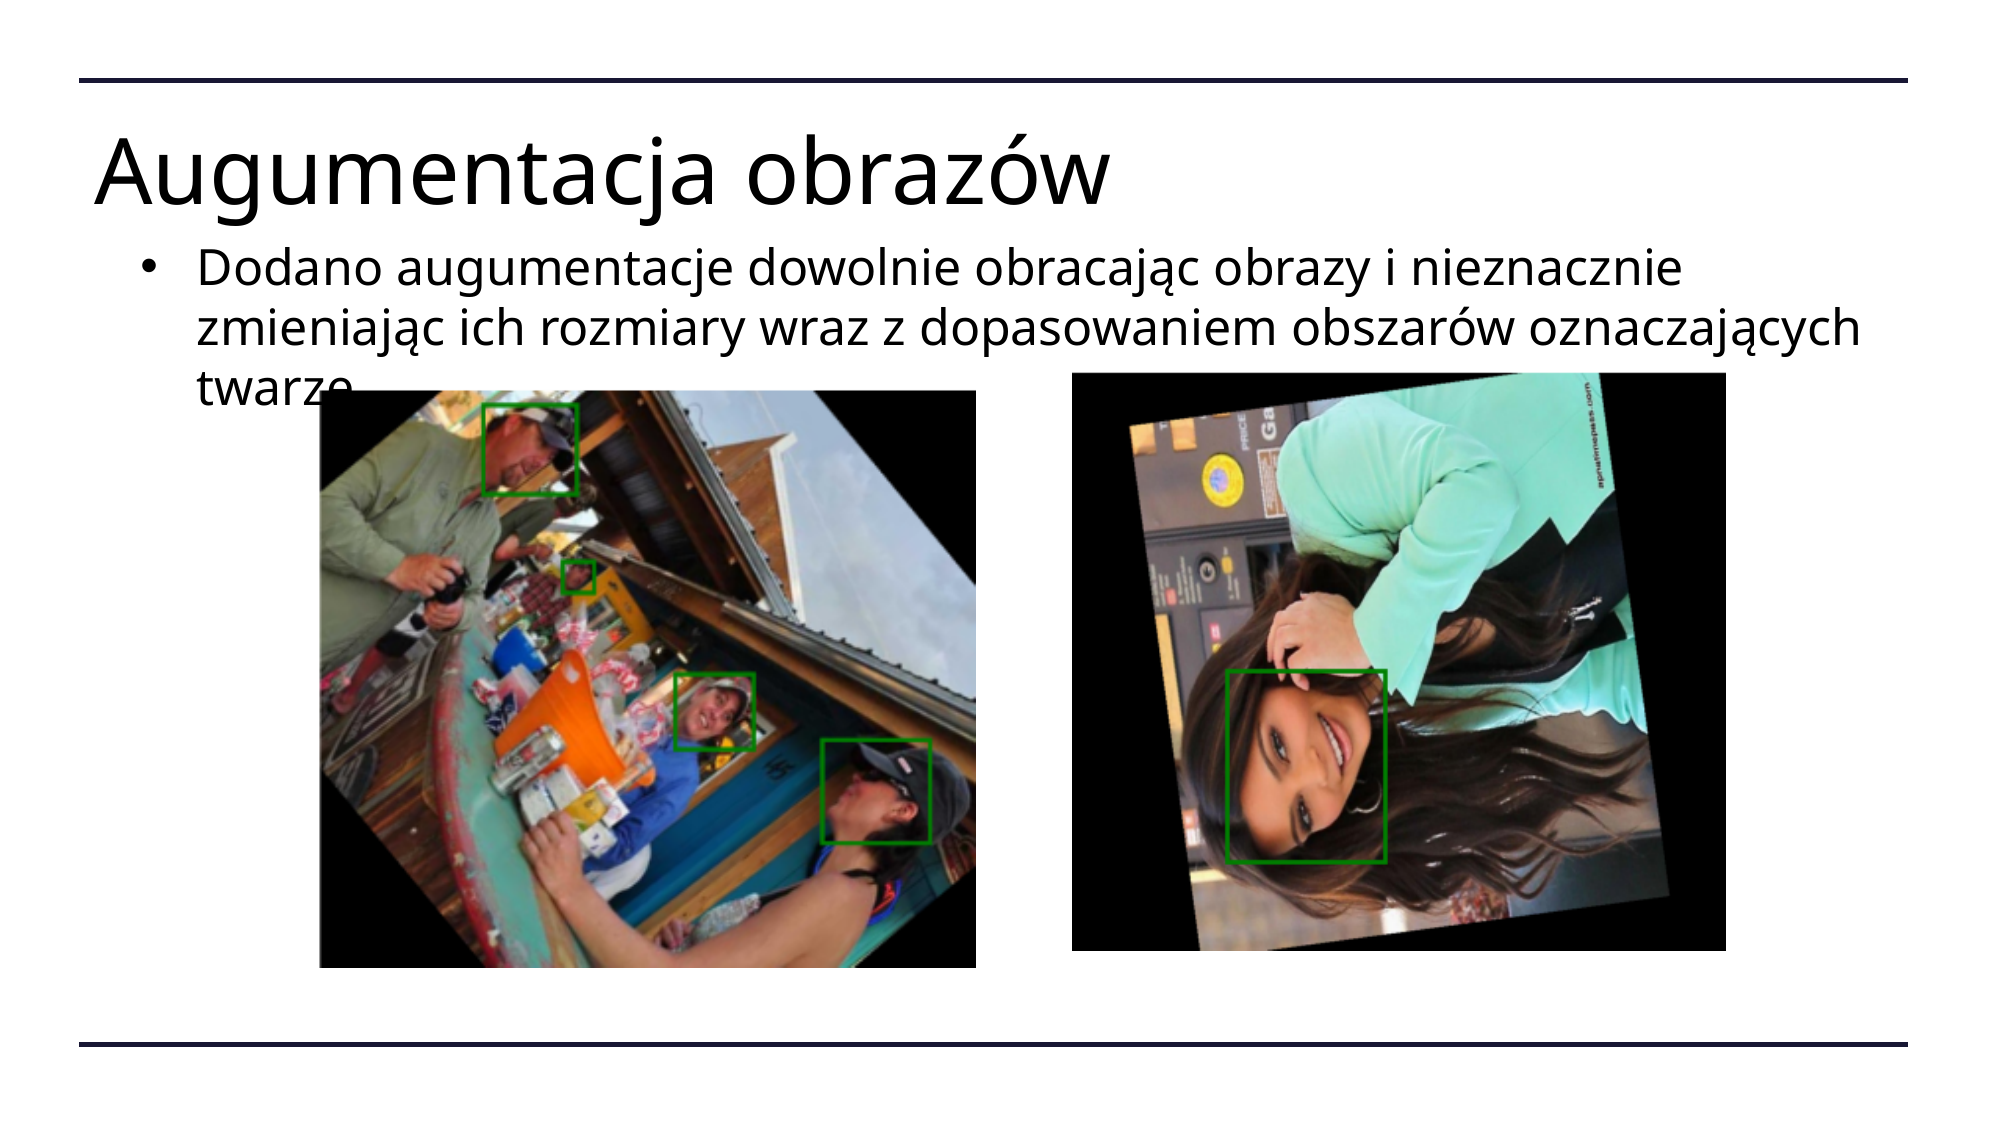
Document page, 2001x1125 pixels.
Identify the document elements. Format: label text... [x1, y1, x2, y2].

title Augumentacja obrazów [79, 96, 1565, 239]
text_box Dodano augumentacje dowolnie obracając obrazy i nieznacznie zmieniając ich rozmiary wraz z dopasowaniem obszarów oznaczających twarze. [125, 228, 1921, 423]
picture [318, 387, 976, 968]
picture [1072, 370, 1726, 951]
